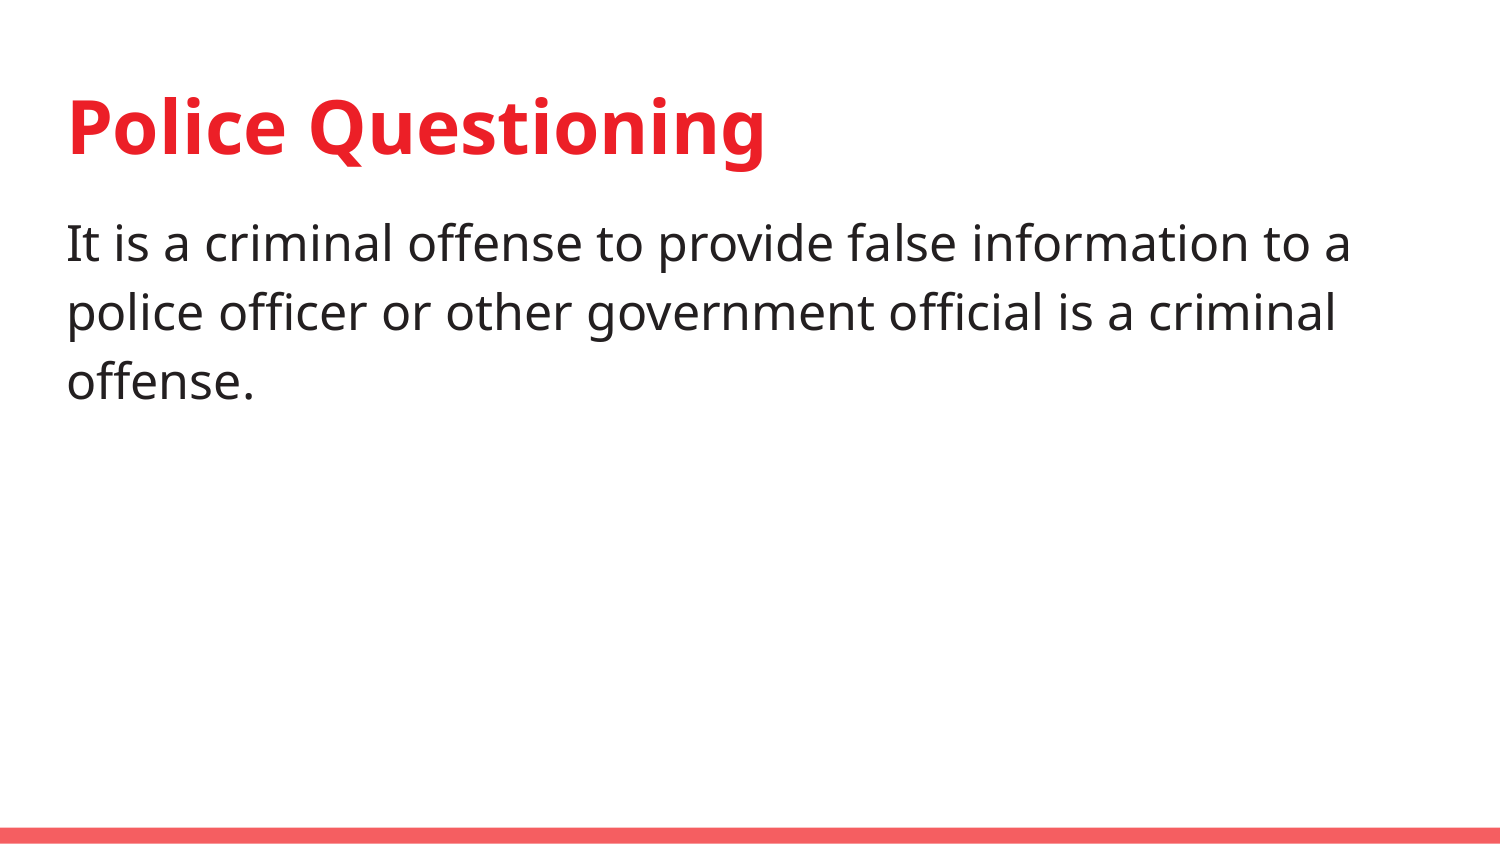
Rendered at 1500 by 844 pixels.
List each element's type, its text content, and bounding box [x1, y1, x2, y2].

title Police Questioning [51, 64, 1449, 167]
list It is a criminal offense to provide false information to a police officer or other government official is a criminal offense. [51, 187, 1449, 748]
